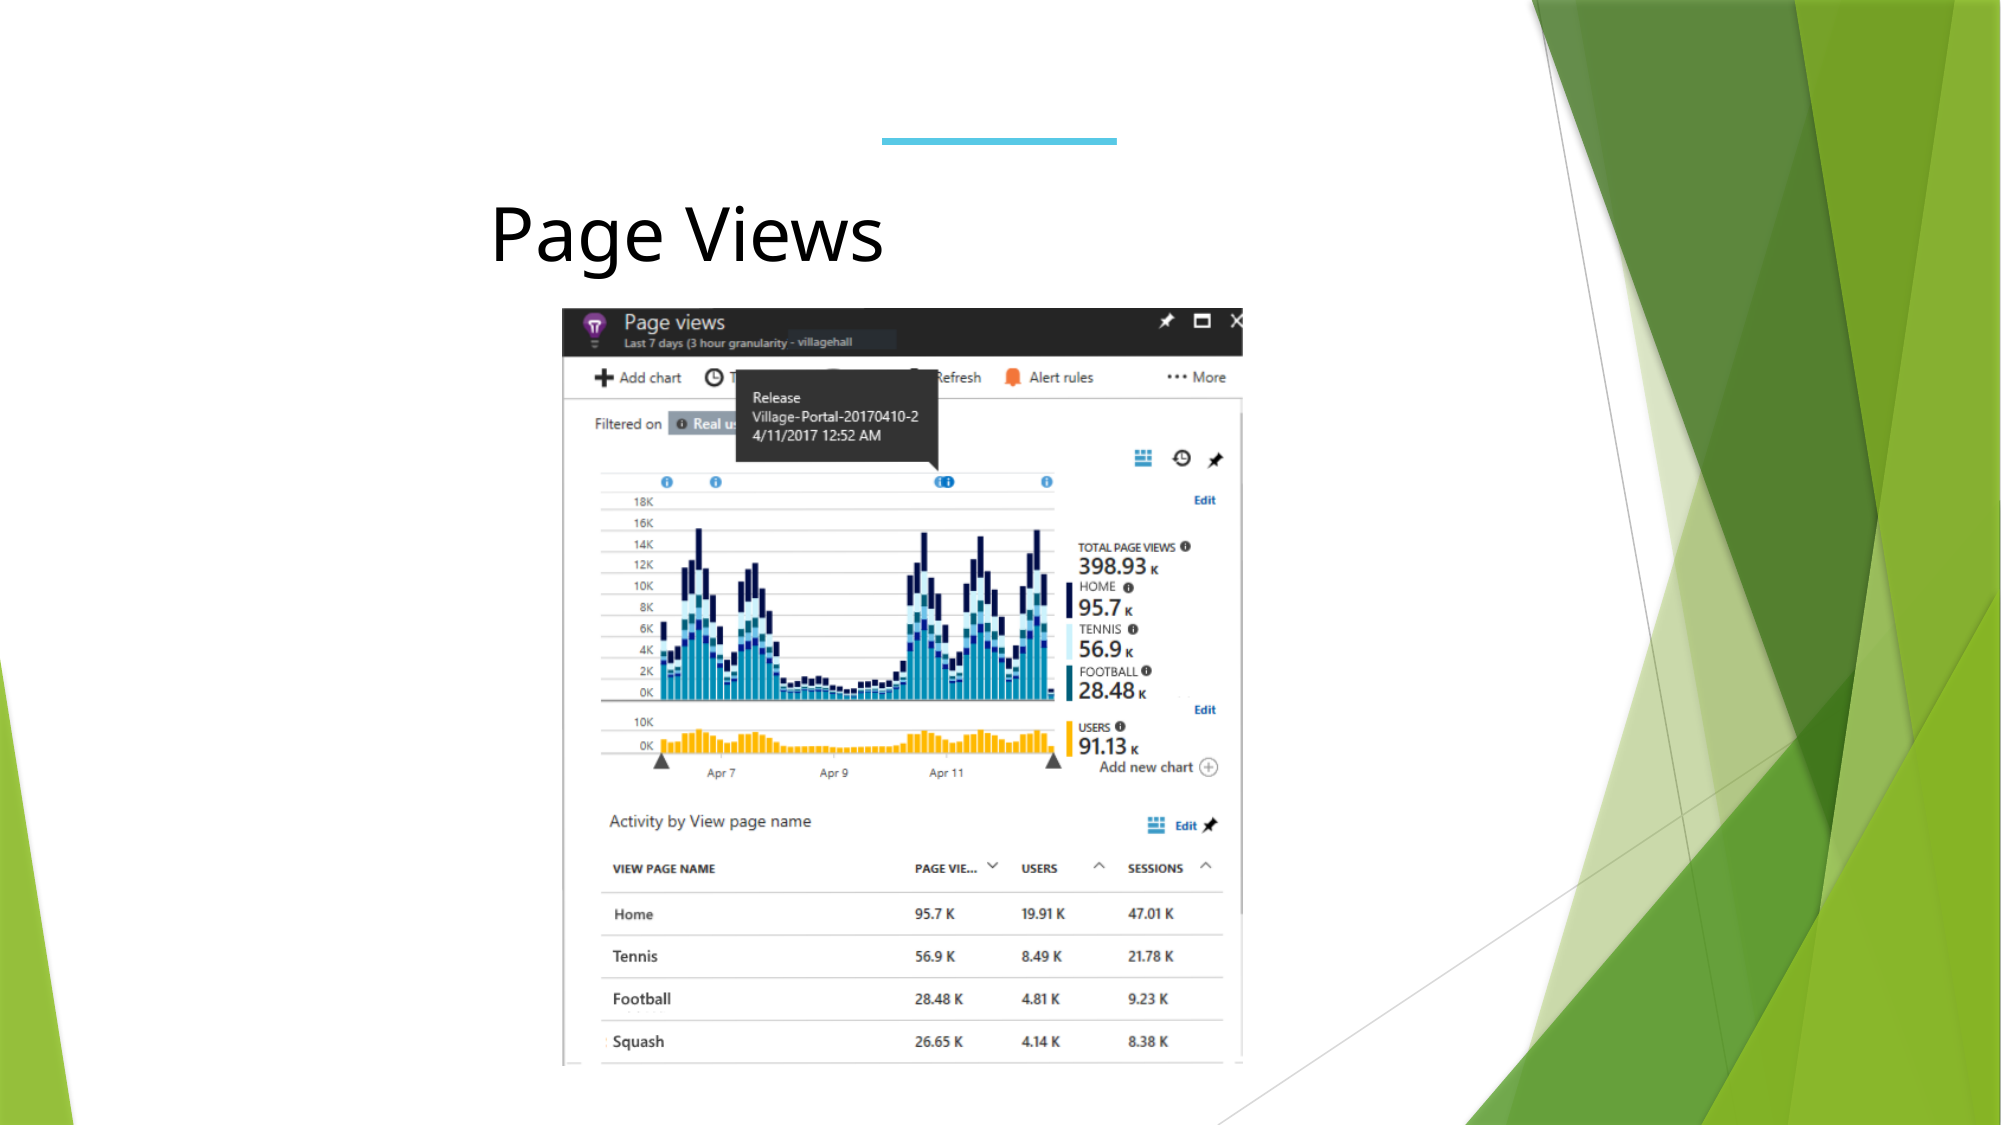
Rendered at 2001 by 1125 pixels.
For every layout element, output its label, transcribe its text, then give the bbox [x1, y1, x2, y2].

title Page Views [474, 125, 1888, 338]
picture [561, 308, 1243, 1066]
